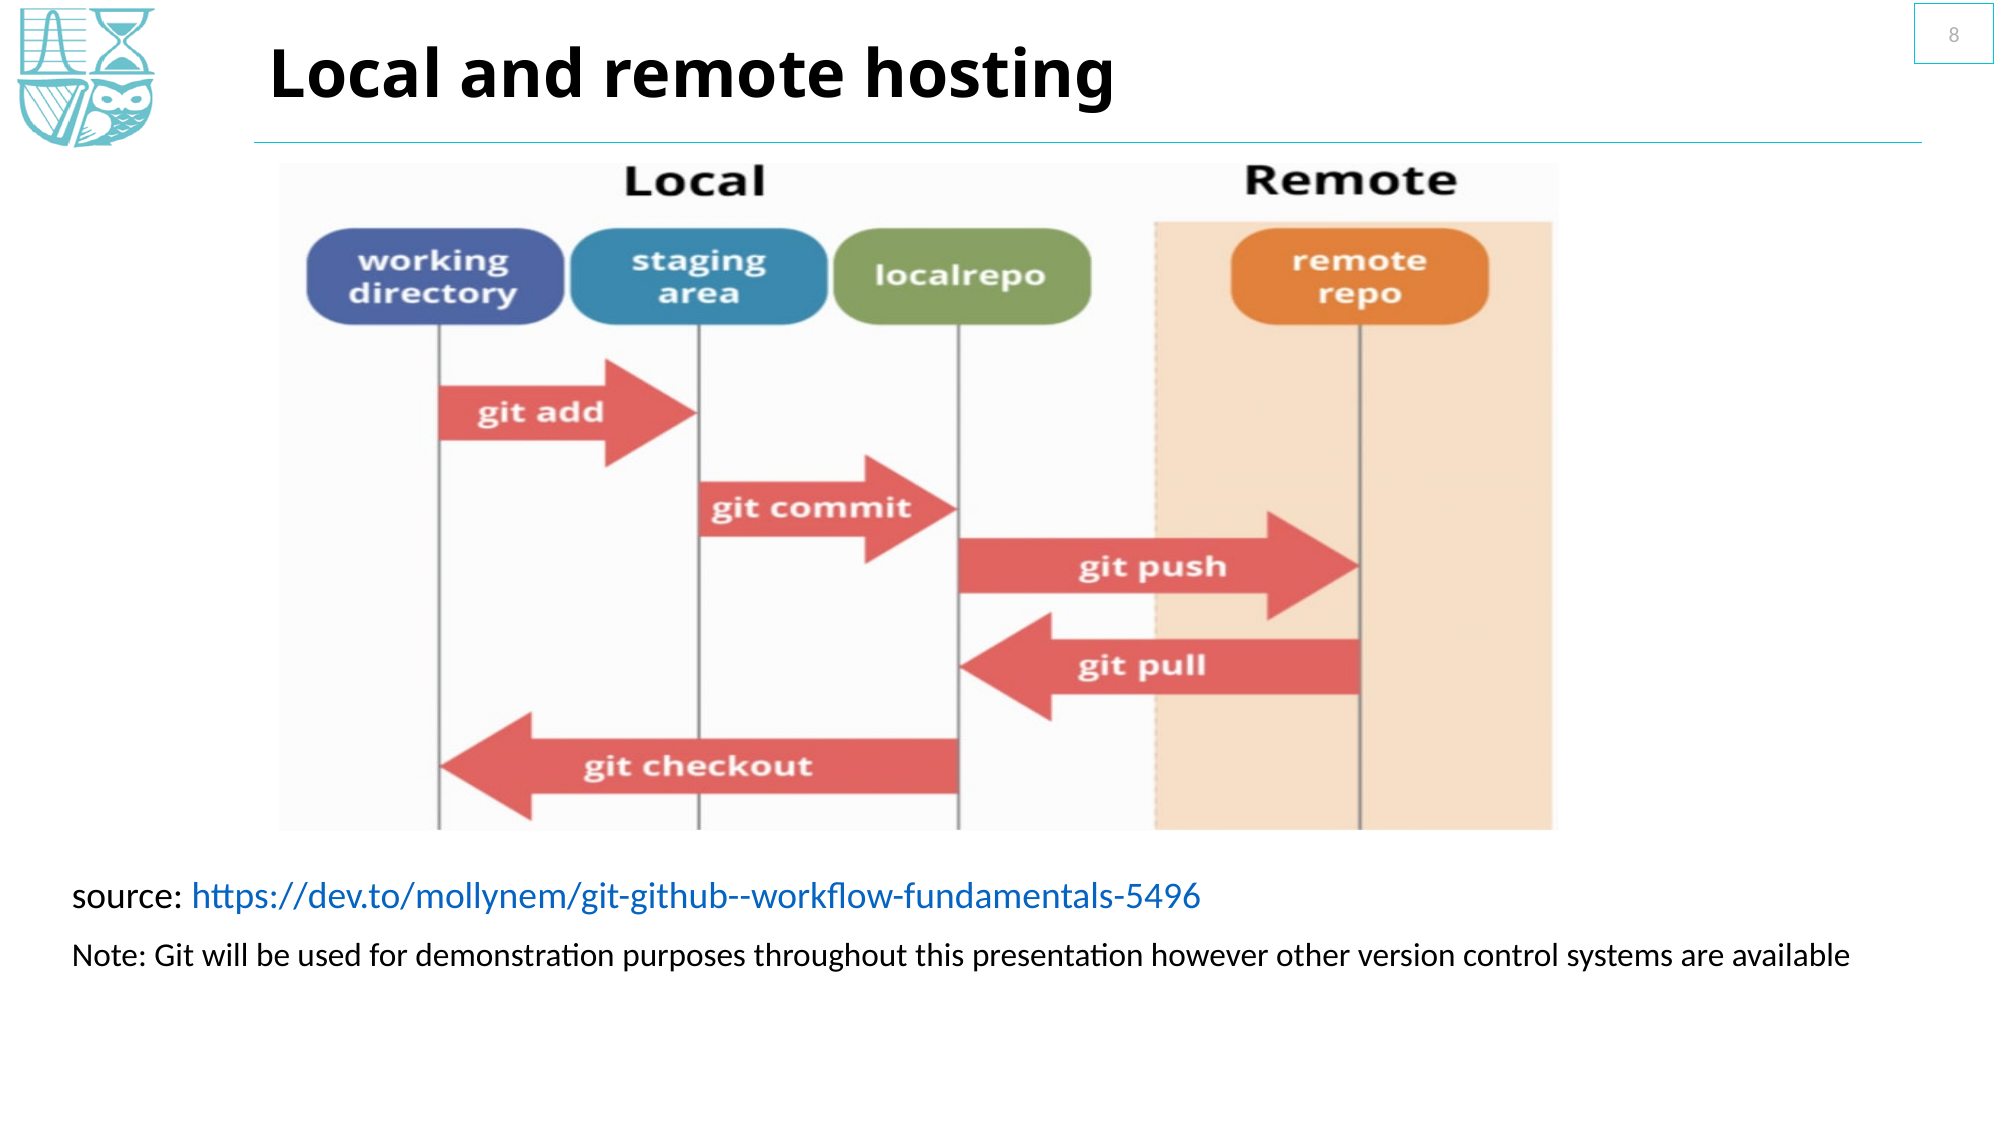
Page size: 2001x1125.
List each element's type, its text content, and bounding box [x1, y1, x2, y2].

title Local and remote hosting [253, 20, 1951, 131]
picture [0, 0, 173, 154]
list source: https://dev.to/mollynem/git-github--workflow-fundamentals-5496 Note: Git will be used for demonstration purposes throughout this presentation however other version control systems are available [56, 189, 1938, 1081]
picture [279, 163, 1559, 831]
slide_number 8 [1914, 3, 1994, 64]
